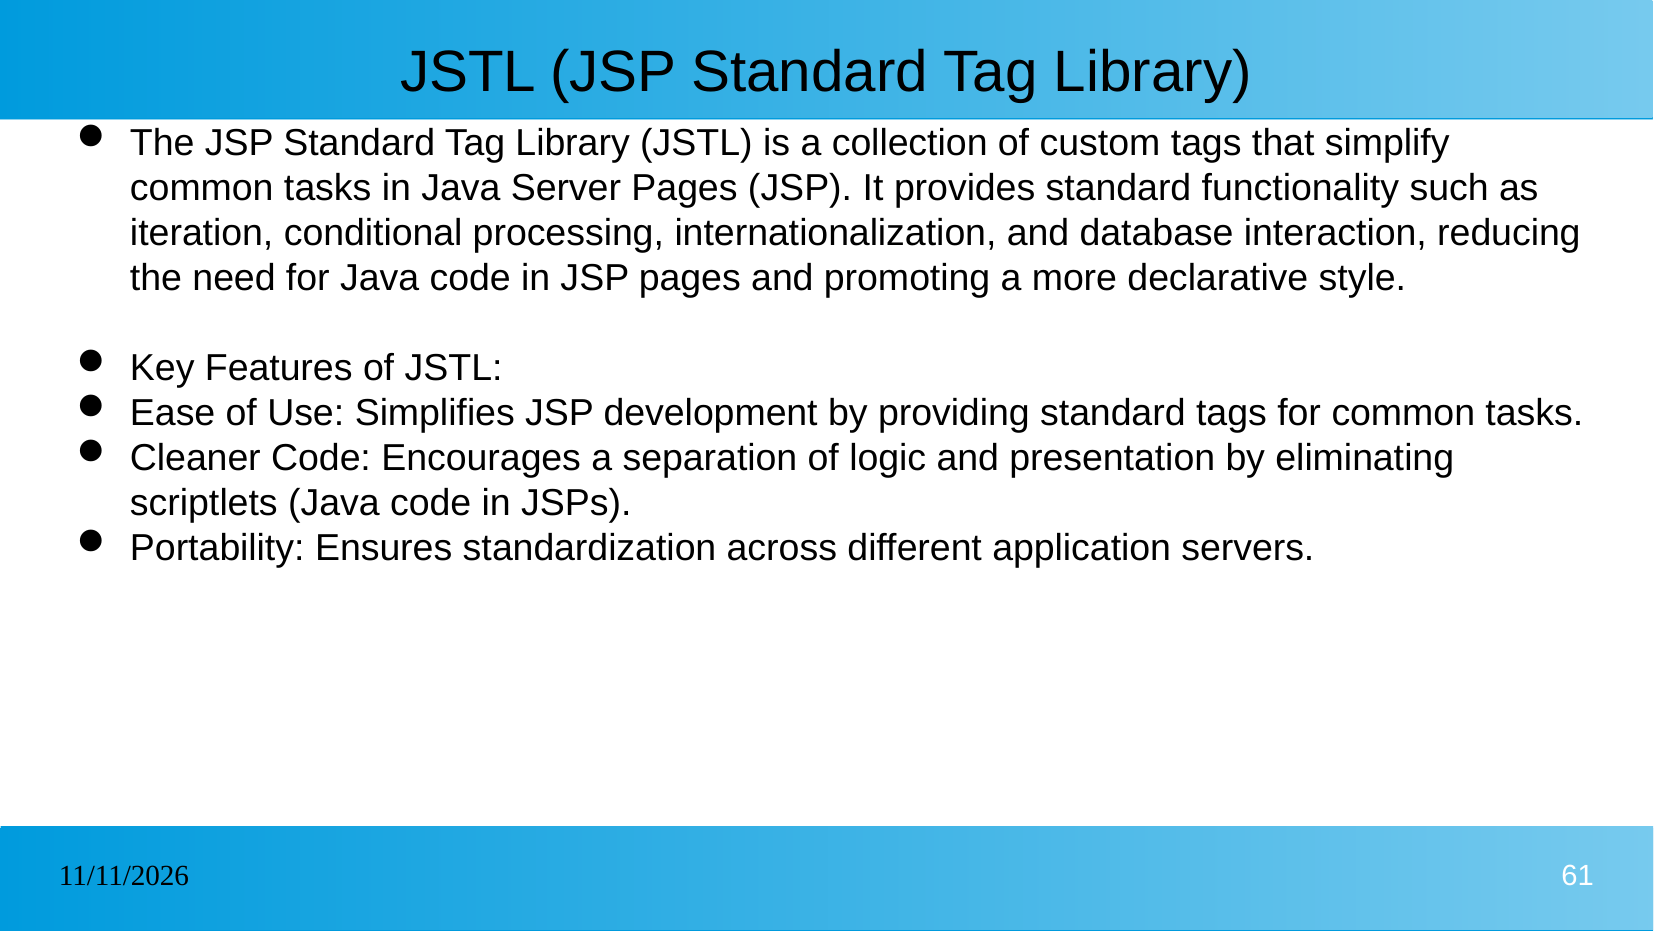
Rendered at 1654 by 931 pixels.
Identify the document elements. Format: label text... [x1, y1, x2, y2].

list The JSP Standard Tag Library (JSTL) is a collection of custom tags that simplify common tasks in Java Server Pages (JSP). It provides standard functionality such as iteration, conditional processing, internationalization, and database interaction, reducing the need for Java code in JSP pages and promoting a more declarative style. Key Features of JSTL: Ease of Use: Simplifies JSP development by providing standard tags for common tasks. Cleaner Code: Encourages a separation of logic and presentation by eliminating scriptlets (Java code in JSPs). Portability: Ensures standardization across different application servers. [59, 118, 1594, 916]
title JSTL (JSP Standard Tag Library) [59, 29, 1594, 108]
slide_number 61 [1210, 856, 1594, 915]
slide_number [59, 856, 443, 915]
